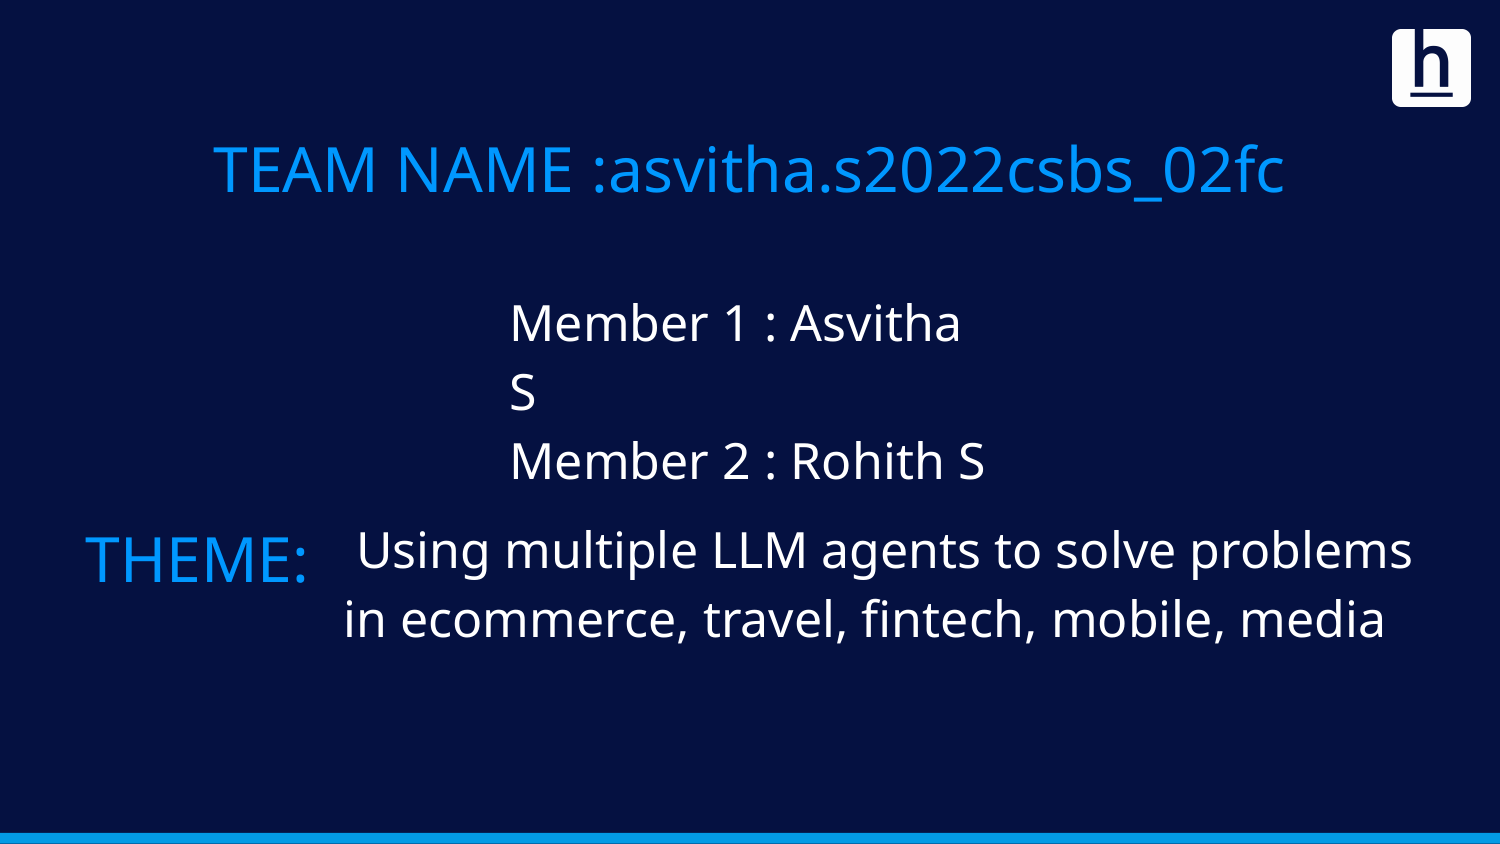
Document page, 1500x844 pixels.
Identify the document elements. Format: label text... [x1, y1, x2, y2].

list Member 1 : Asvitha S Member 2 : Rohith S [494, 267, 1018, 445]
list THEME: [70, 494, 328, 670]
title TEAM NAME :asvitha.s2022csbs_02fc [145, 116, 1355, 219]
picture [1392, 29, 1471, 107]
list Using multiple LLM agents to solve problems in ecommerce, travel, fintech, mobile, media [328, 494, 1444, 670]
